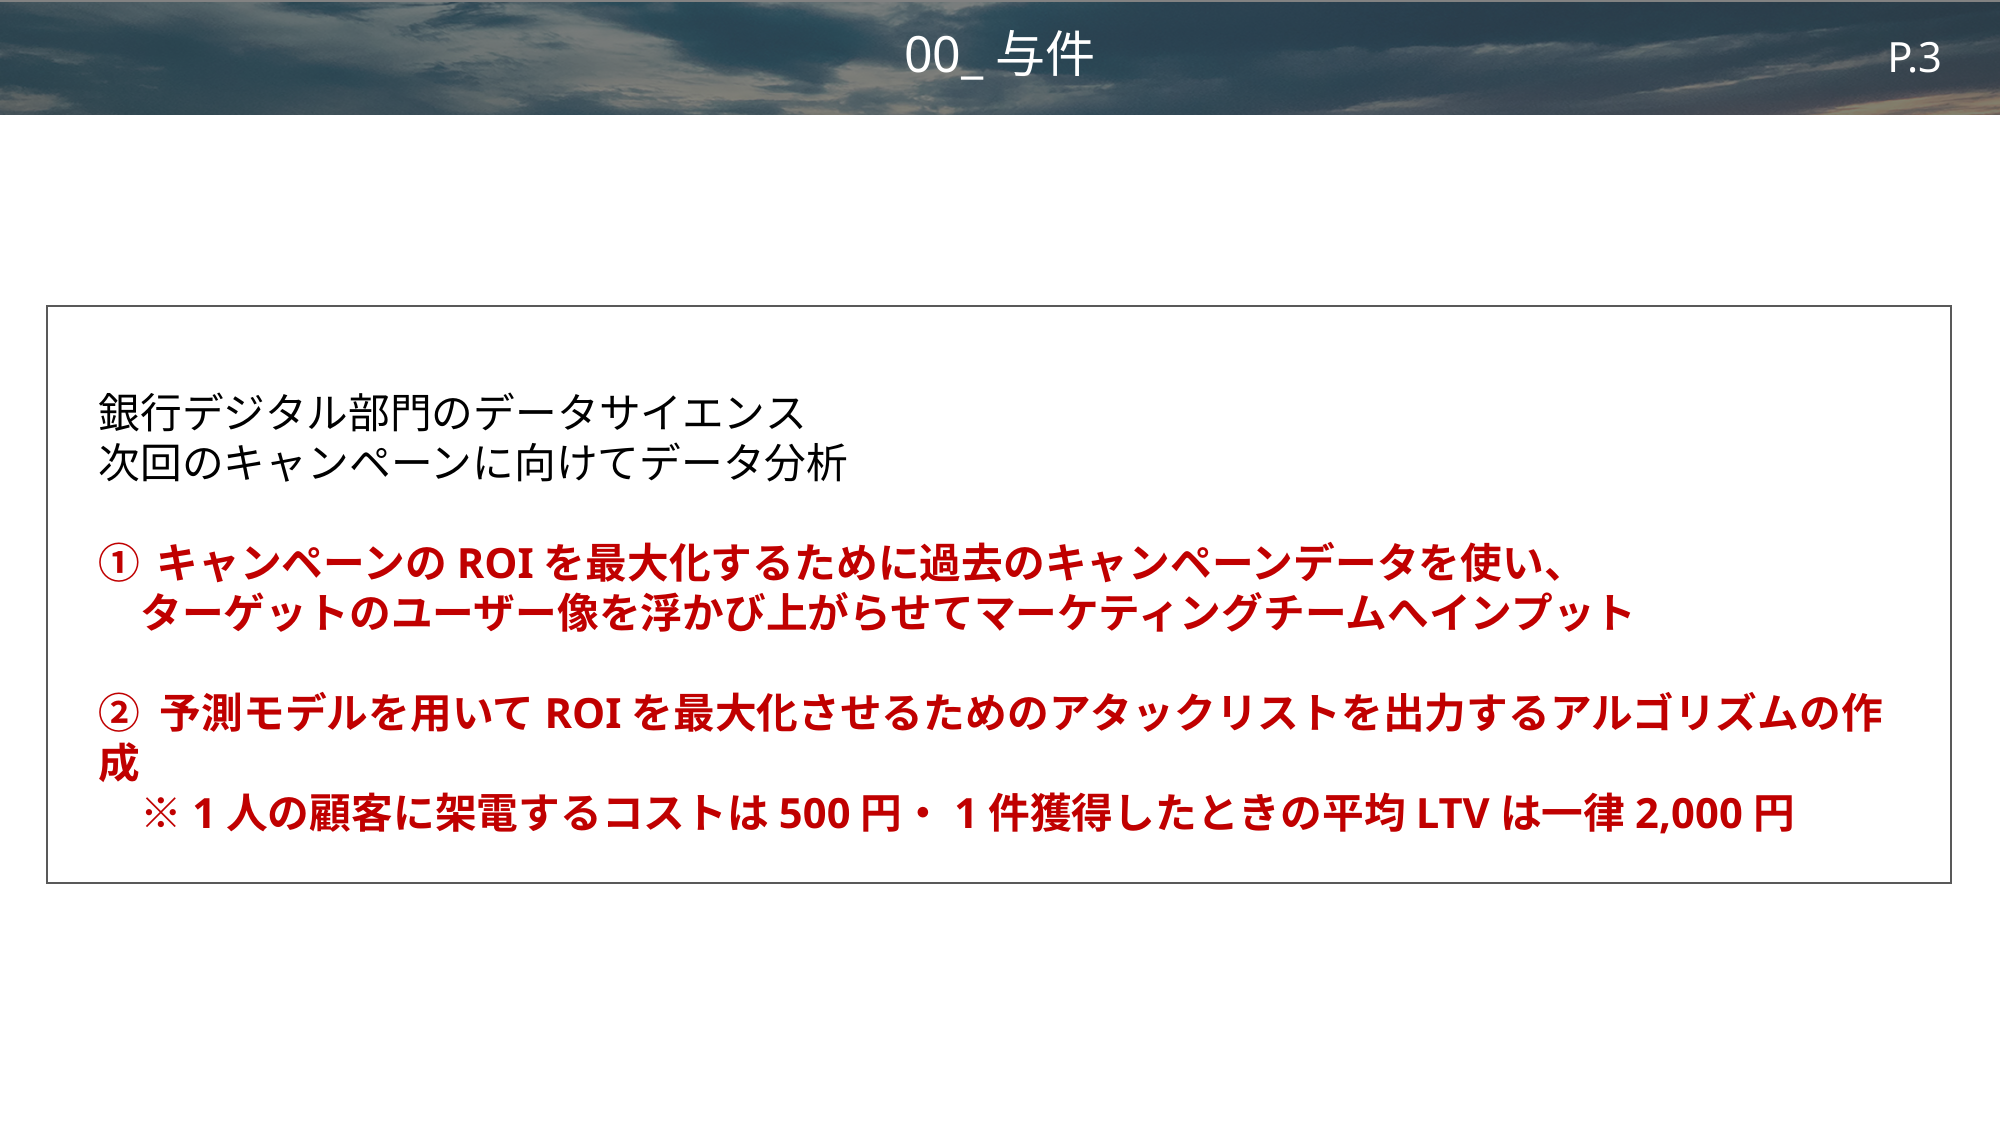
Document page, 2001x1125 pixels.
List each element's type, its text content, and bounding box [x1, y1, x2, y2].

text_box [46, 305, 1952, 884]
text_box 銀行デジタル部門のデータサイエンス 次回のキャンペーンに向けてデータ分析 ①キャンペーンのROIを最大化するために過去のキャンペーンデータを使い、 ターゲットのユーザー像を浮かび上がらせてマーケティングチームへインプット ② 予測モデルを用いてROIを最大化させるためのアタックリストを出力するアルゴリズムの作成 ※1人の顧客に架電するコストは500円・1件獲得したときの平均LTVは一律2,000円 [83, 354, 1907, 844]
title 00_与件 [0, 0, 2000, 113]
